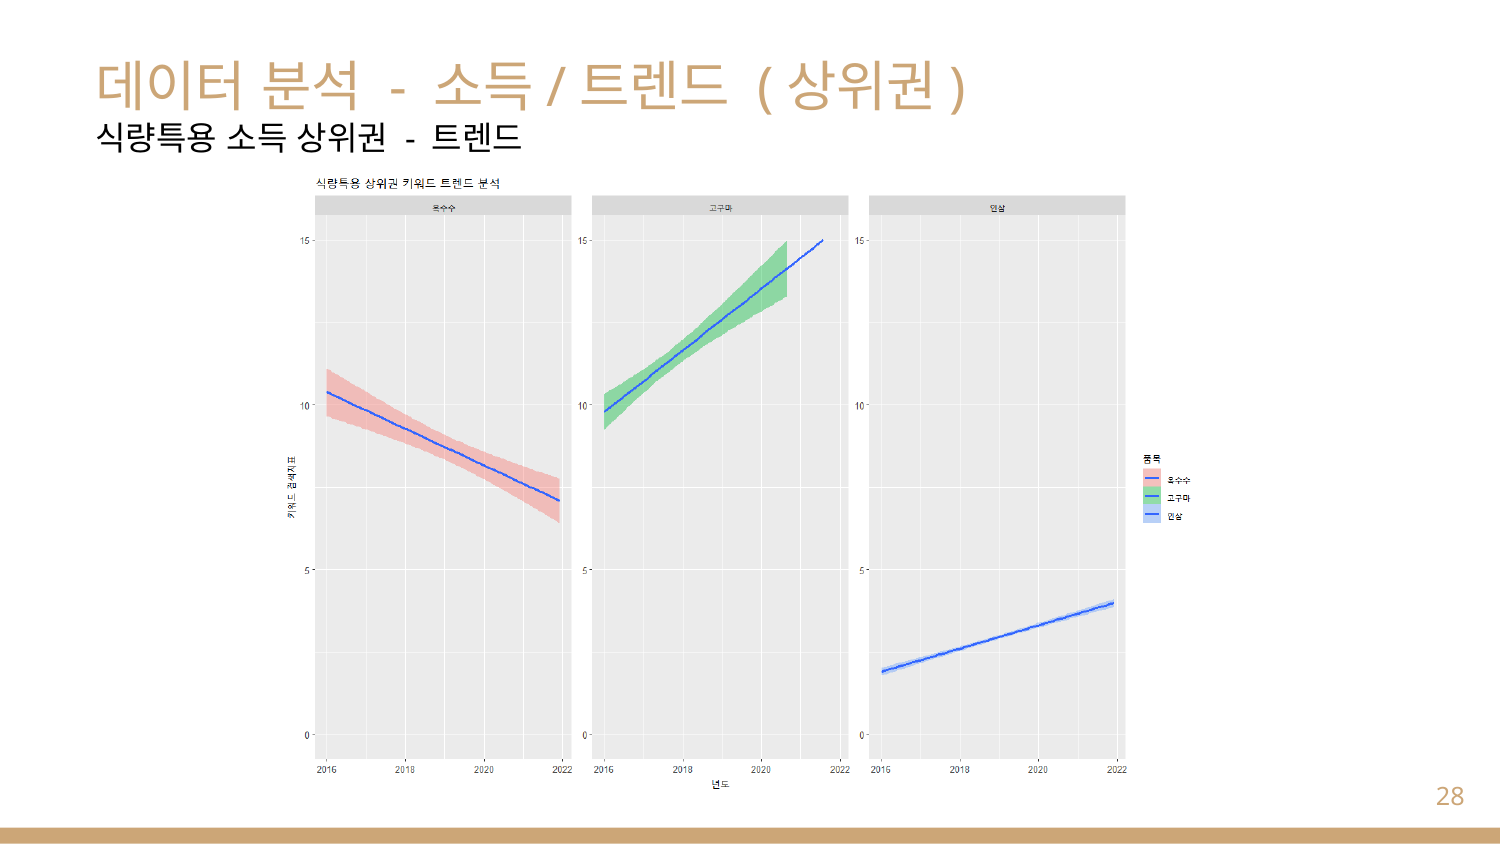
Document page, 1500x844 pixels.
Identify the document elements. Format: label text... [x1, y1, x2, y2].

title 데이터 분석 - 소득/트렌드 (상위권) 식량특용 소득 상위권 - 트렌드 [80, 36, 1046, 172]
picture [279, 171, 1220, 794]
slide_number ‹#› [1389, 764, 1480, 830]
